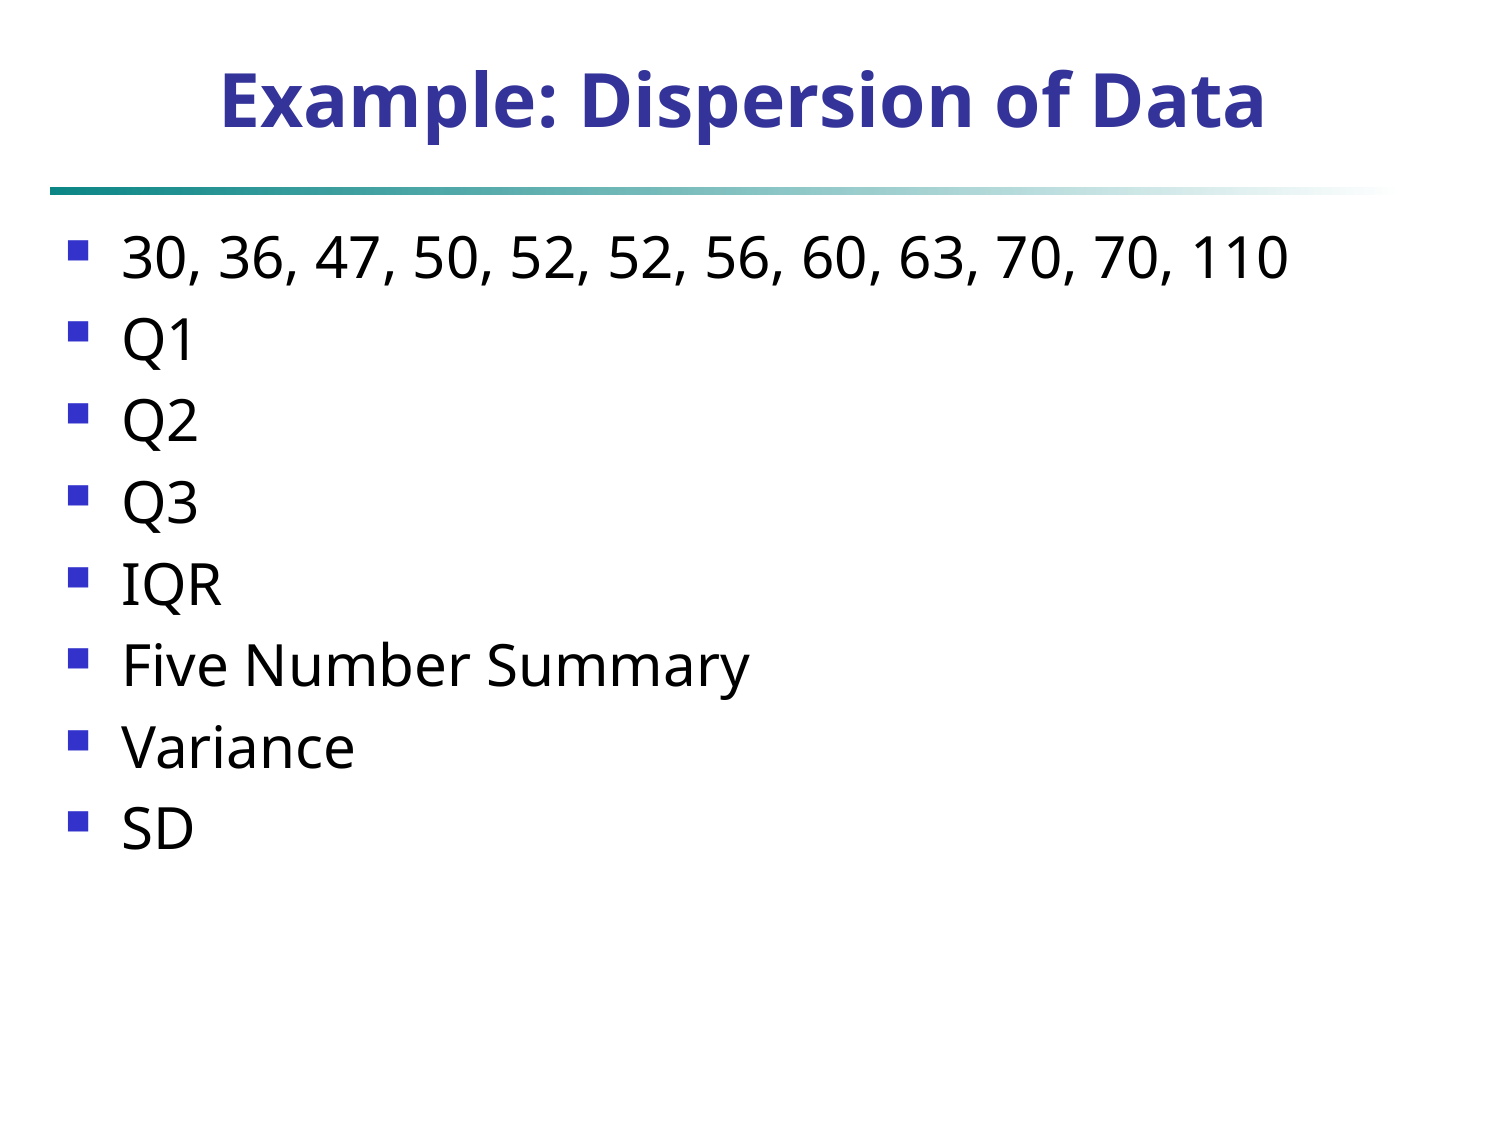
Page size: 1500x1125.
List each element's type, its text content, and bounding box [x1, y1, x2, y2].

list 30, 36, 47, 50, 52, 52, 56, 60, 63, 70, 70, 110 Q1 Q2 Q3 IQR Five Number Summary Variance SD [49, 212, 1426, 1063]
title Example: Dispersion of Data [24, 49, 1463, 151]
